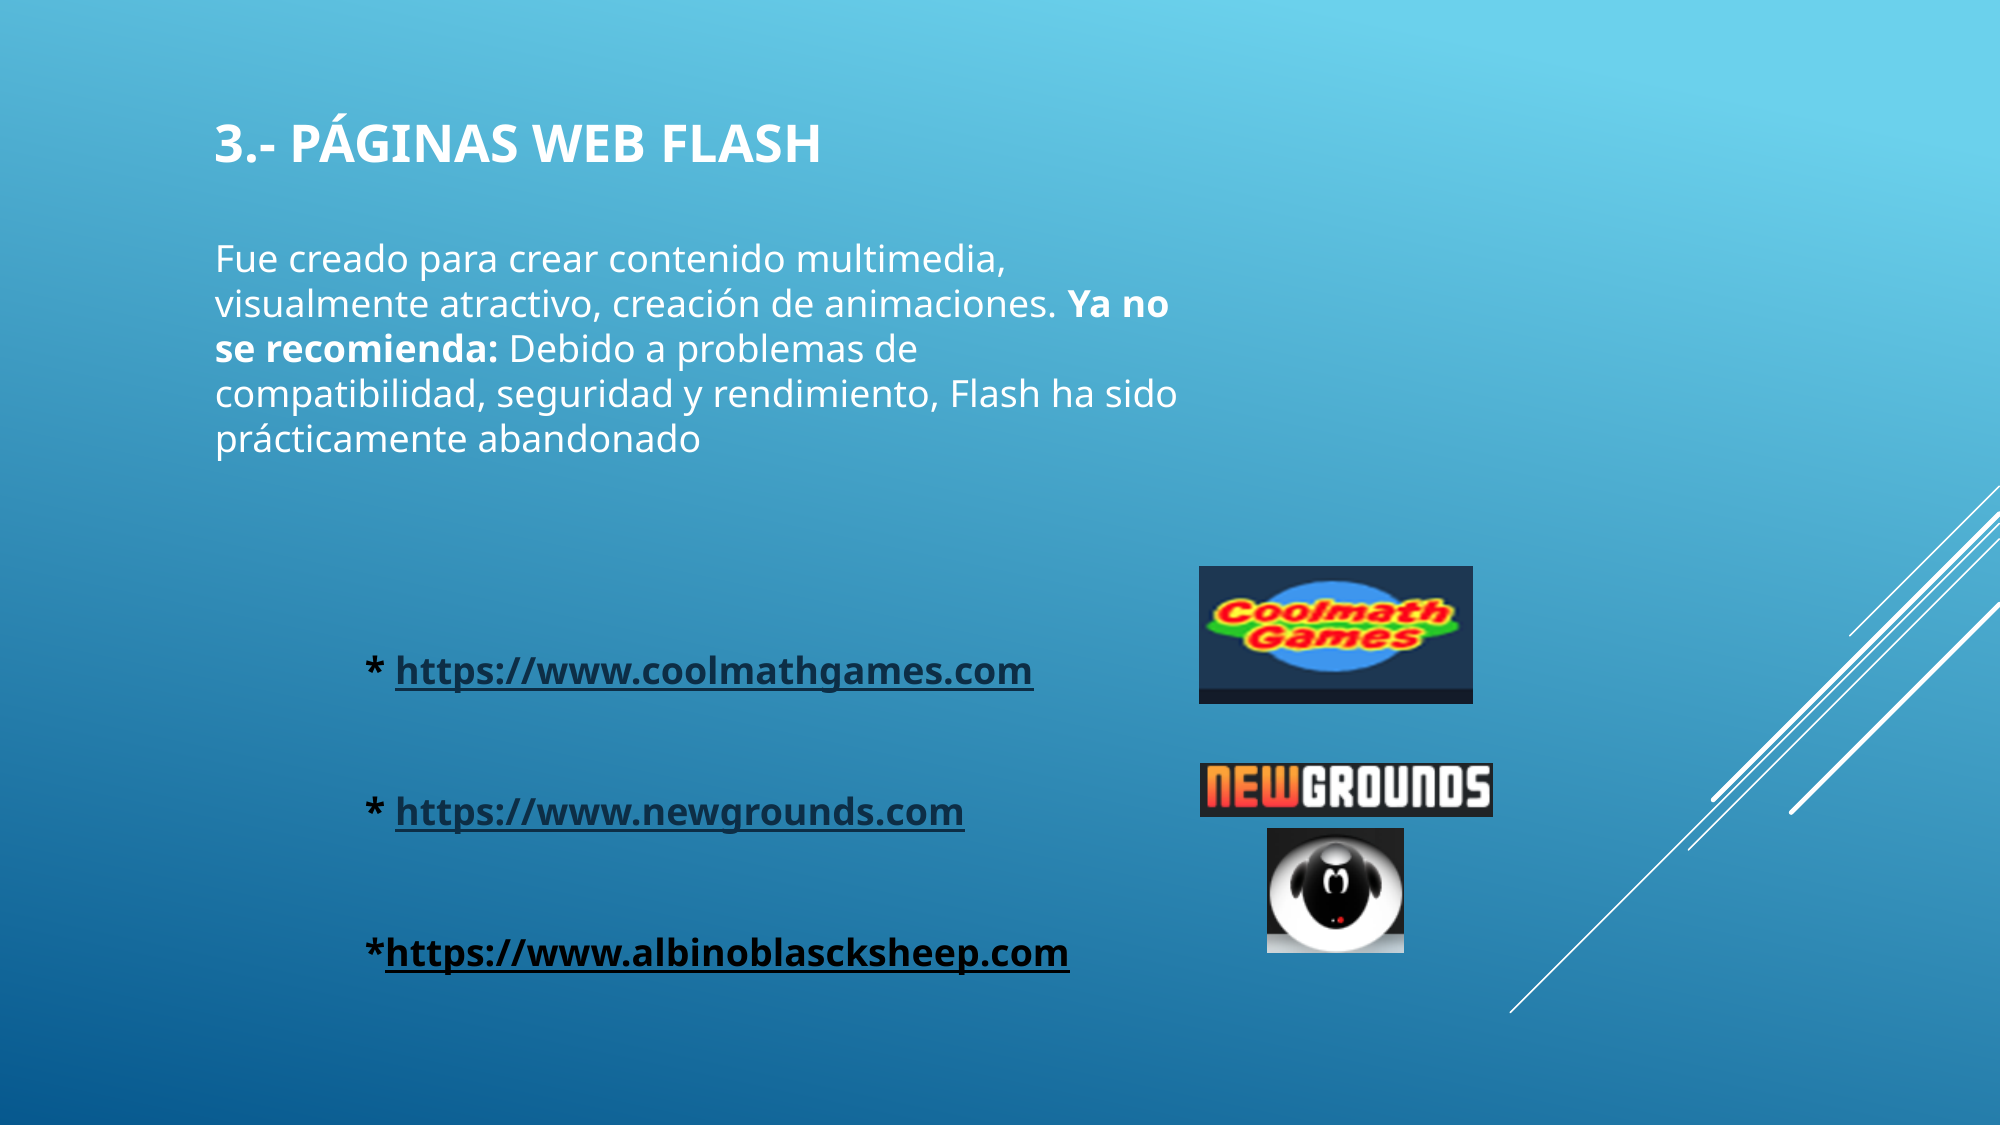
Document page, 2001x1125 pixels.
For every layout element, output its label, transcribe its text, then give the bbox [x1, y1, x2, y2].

picture [1199, 566, 1473, 704]
picture [1267, 827, 1405, 954]
text_box 3.- PÁGINAS WEB FLASH Fue creado para crear contenido multimedia, visualmente atractivo, creación de animaciones. Ya no se recomienda: Debido a problemas de compatibilidad, seguridad y rendimiento, Flash ha sido prácticamente abandonado * https://www.coolmathgames.com * https://www.newgrounds.com *https://www.albinoblascksheep.com [200, 102, 1200, 1027]
picture [1199, 763, 1493, 817]
